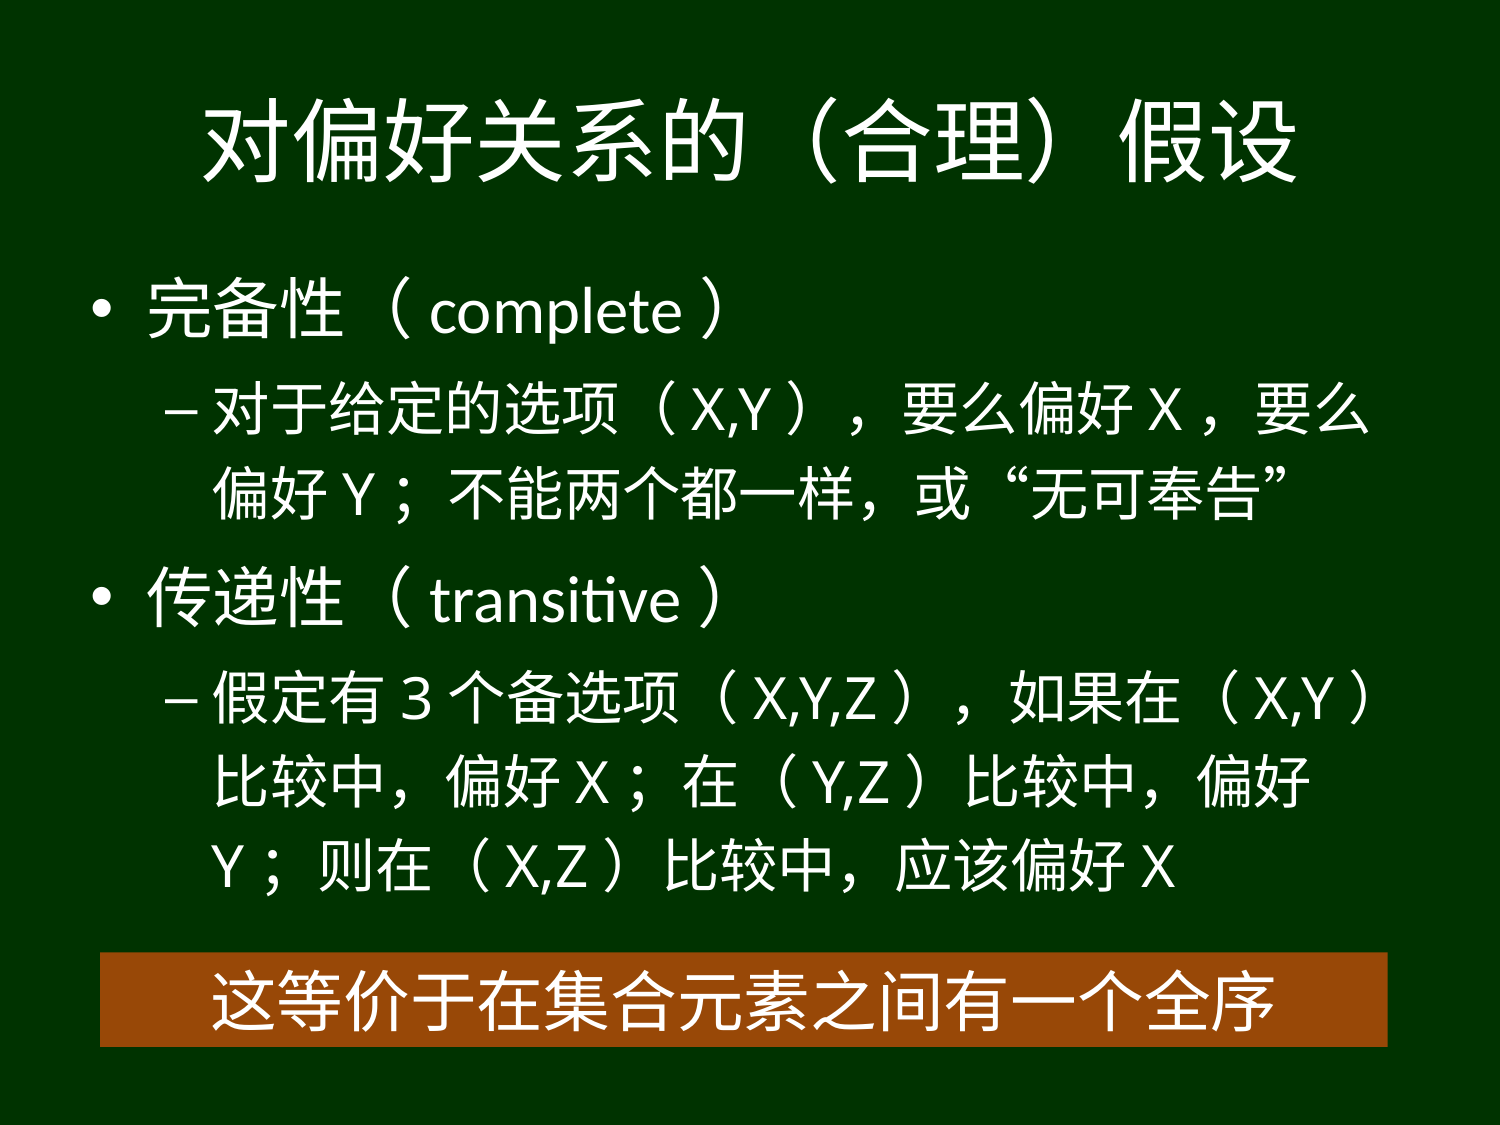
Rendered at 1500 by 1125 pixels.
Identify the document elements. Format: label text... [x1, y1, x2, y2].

title 对偏好关系的（合理）假设 [75, 45, 1425, 233]
list 完备性（complete） 对于给定的选项（X,Y），要么偏好X，要么偏好Y；不能两个都一样，或“无可奉告” 传递性（transitive） 假定有3个备选项（X,Y,Z），如果在（X,Y）比较中，偏好X；在（Y,Z）比较中，偏好Y；则在（X,Z）比较中，应该偏好X [75, 243, 1425, 941]
text_box 这等价于在集合元素之间有一个全序 [100, 952, 1388, 1047]
